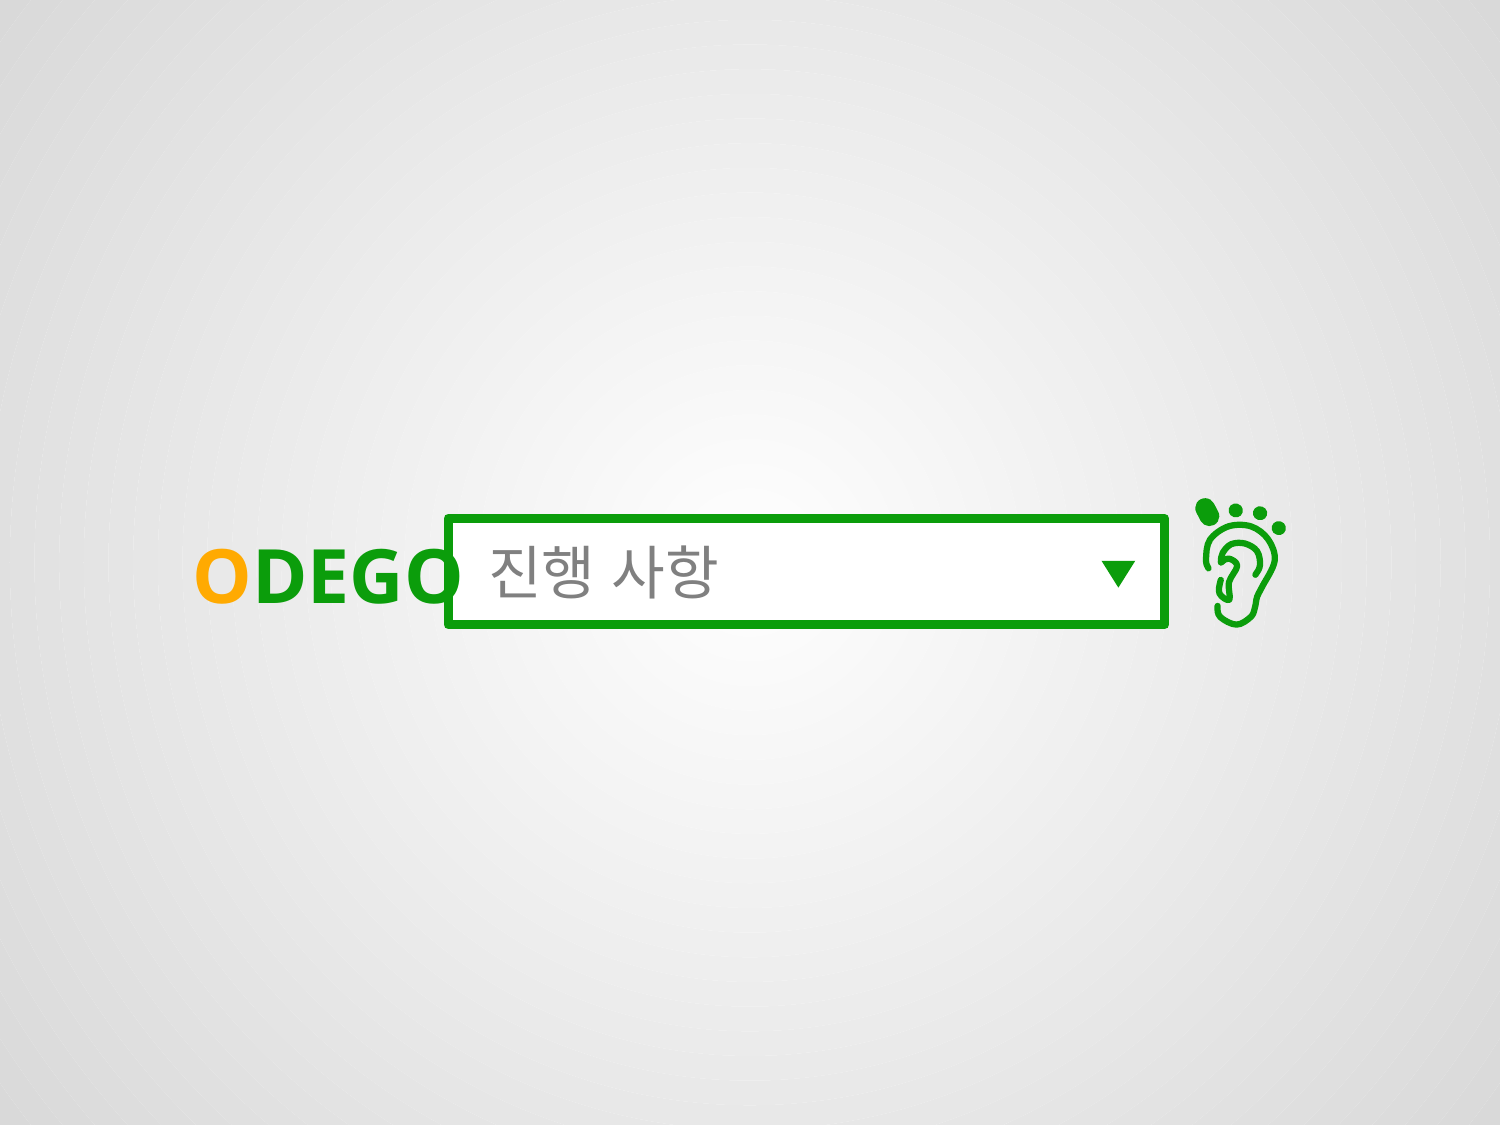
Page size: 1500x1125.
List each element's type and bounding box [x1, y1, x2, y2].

text_box [213, 497, 1287, 628]
